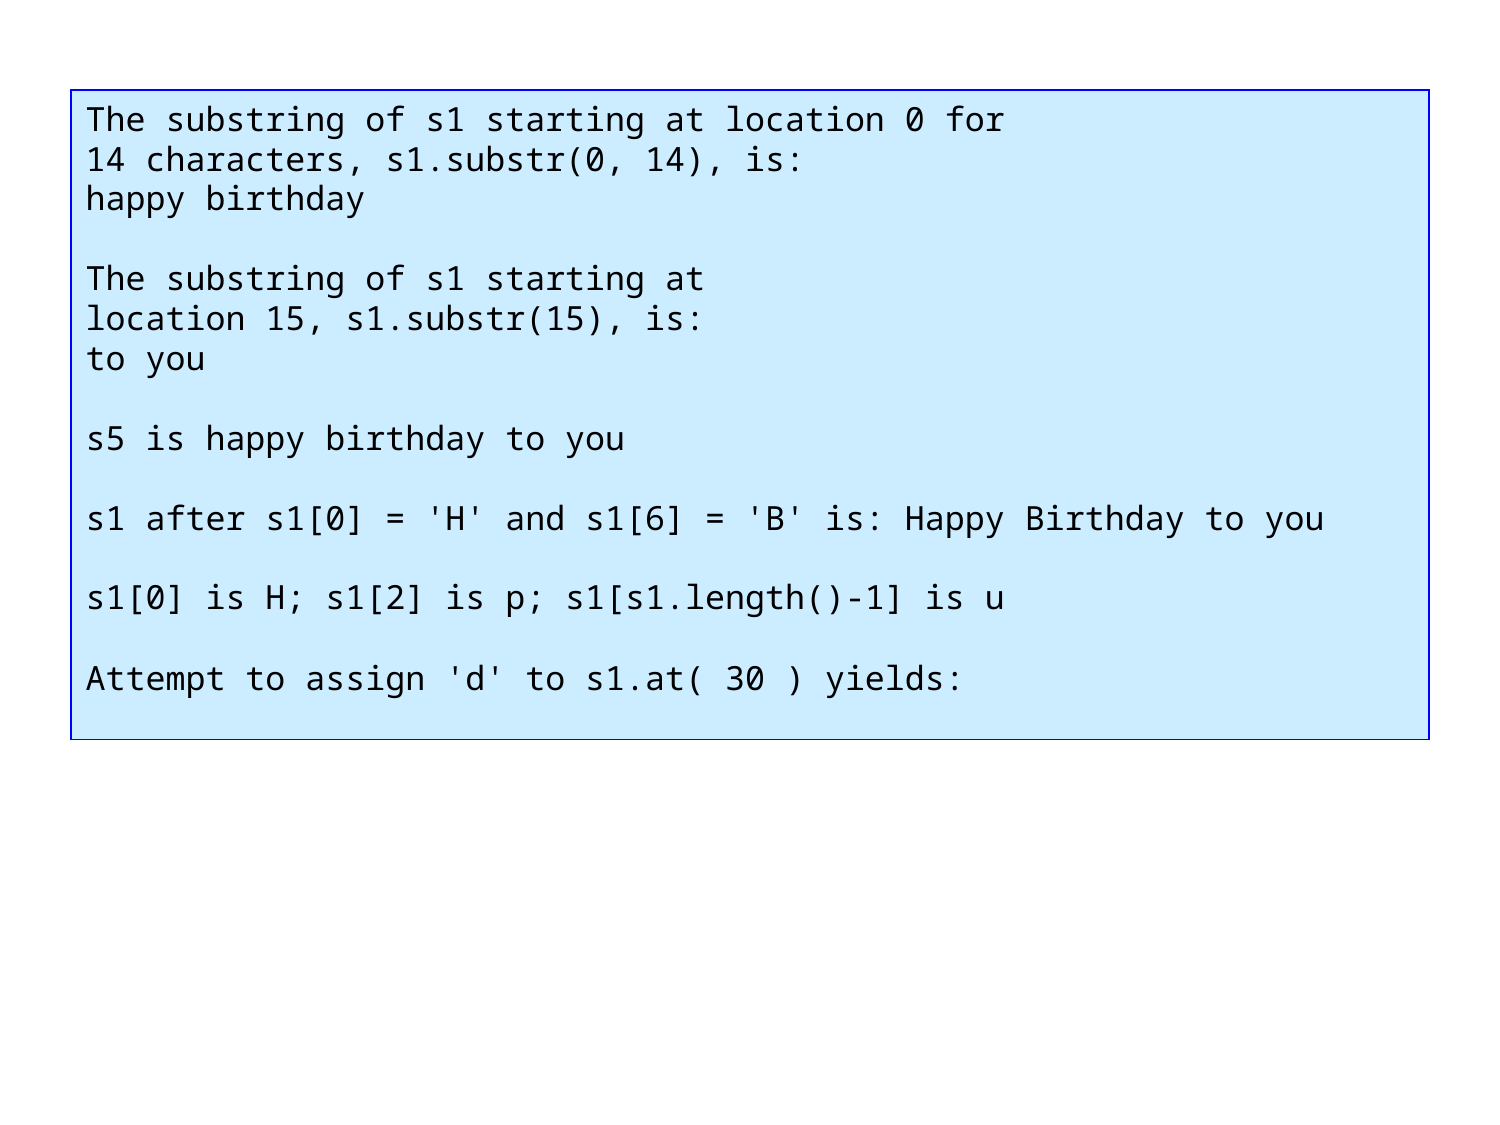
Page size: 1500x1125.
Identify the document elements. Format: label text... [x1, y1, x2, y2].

list The substring of s1 starting at location 0 for 14 characters, s1.substr(0, 14), is: happy birthday The substring of s1 starting at location 15, s1.substr(15), is: to you s5 is happy birthday to you s1 after s1[0] = 'H' and s1[6] = 'B' is: Happy Birthday to you s1[0] is H; s1[2] is p; s1[s1.length()-1] is u Attempt to assign 'd' to s1.at( 30 ) yields: [70, 89, 1430, 740]
